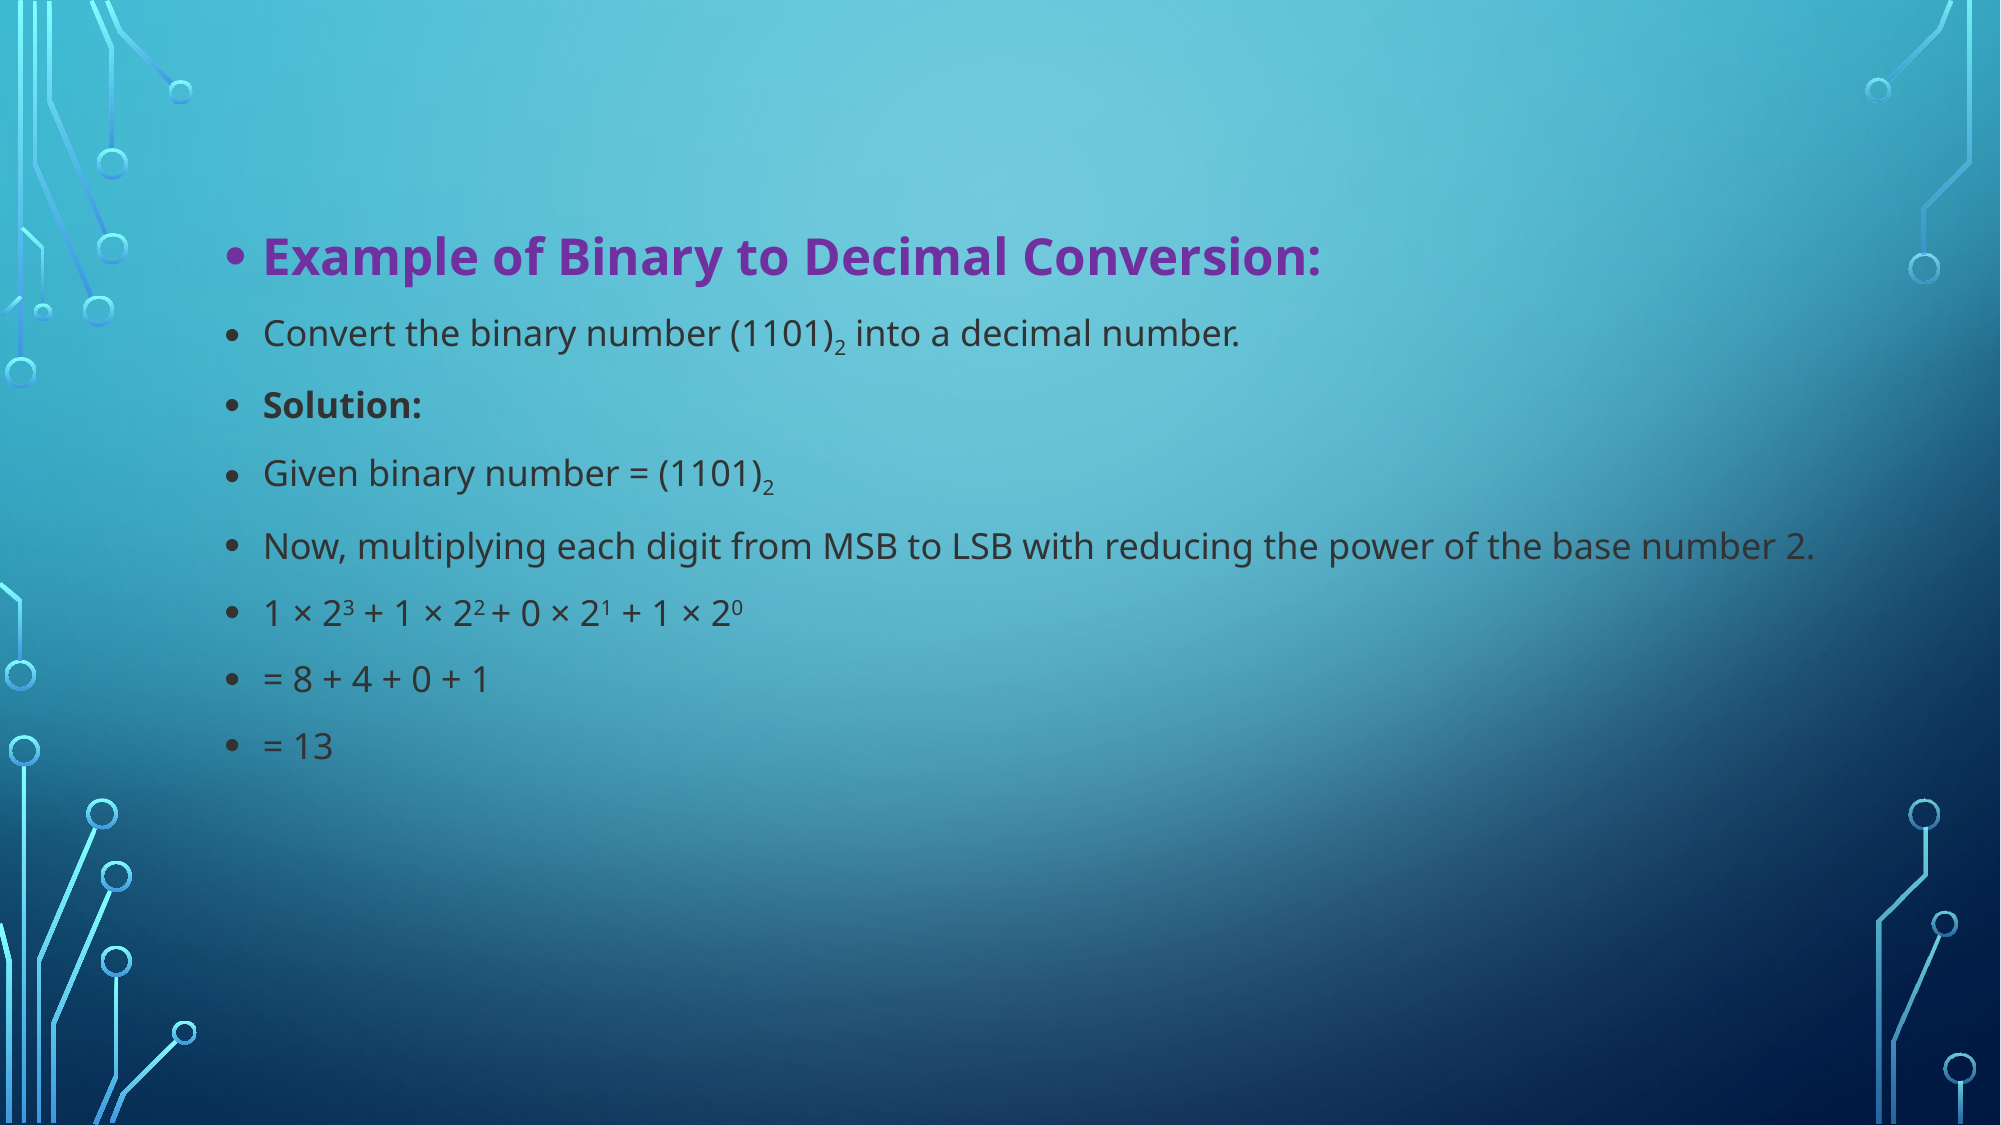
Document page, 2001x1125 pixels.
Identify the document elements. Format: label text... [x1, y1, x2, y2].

list Example of Binary to Decimal Conversion: Convert the binary number (1101)2 into a decimal number. Solution: Given binary number = (1101)2 Now, multiplying each digit from MSB to LSB with reducing the power of the base number 2. 1 × 23 + 1 × 22 + 0 × 21 + 1 × 20 = 8 + 4 + 0 + 1 = 13 [209, 204, 1835, 786]
